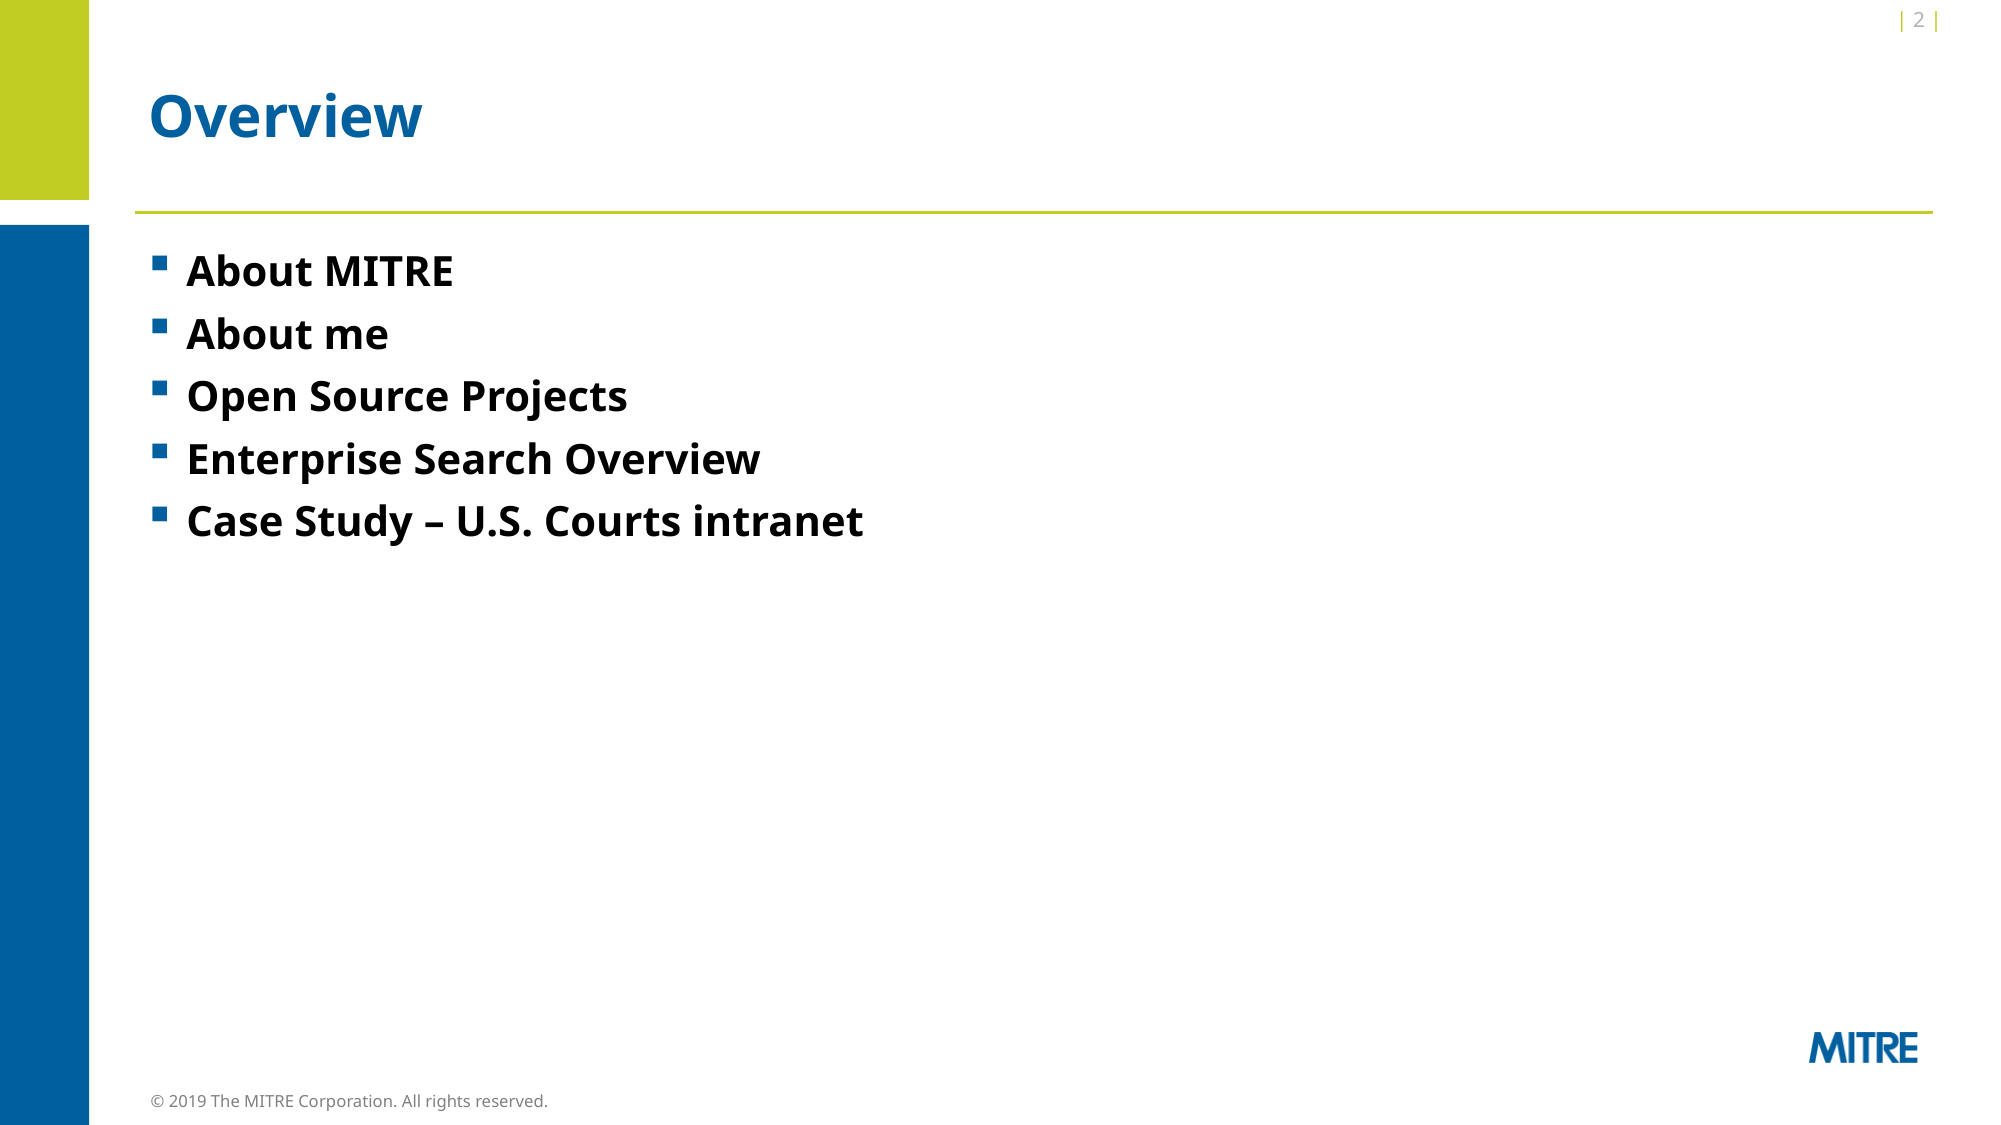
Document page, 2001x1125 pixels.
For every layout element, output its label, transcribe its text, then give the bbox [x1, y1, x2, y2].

list About MITRE About me Open Source Projects Enterprise Search Overview Case Study – U.S. Courts intranet [133, 237, 1934, 1005]
picture [1809, 1029, 1920, 1070]
title Overview [133, 45, 1934, 188]
footer © 2019 The MITRE Corporation. All rights reserved. [135, 1081, 1412, 1119]
slide_number | 2 | [1848, 12, 1957, 43]
